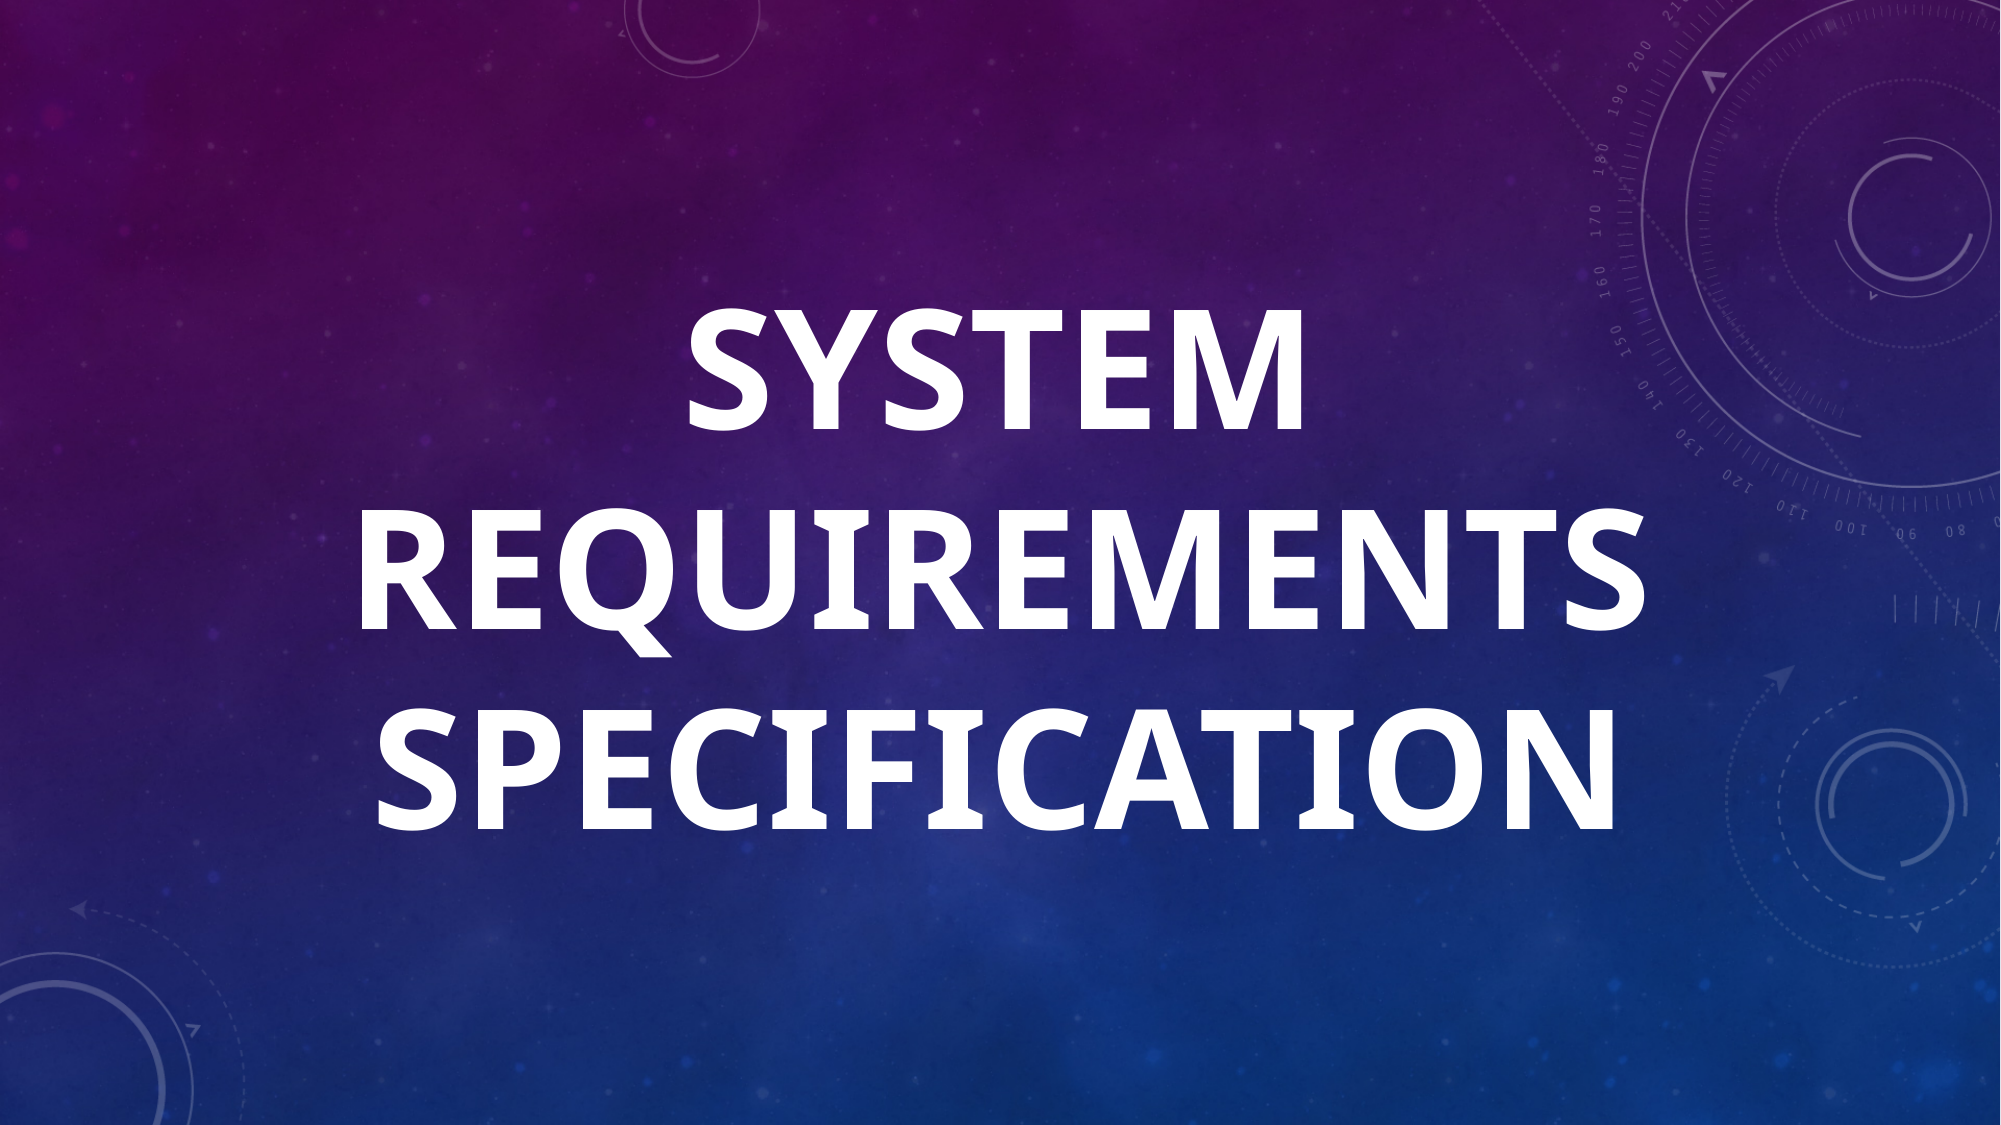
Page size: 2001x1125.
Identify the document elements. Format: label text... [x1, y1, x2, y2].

picture [0, 0, 2001, 1125]
title System Requirements Specification [0, 348, 2000, 777]
